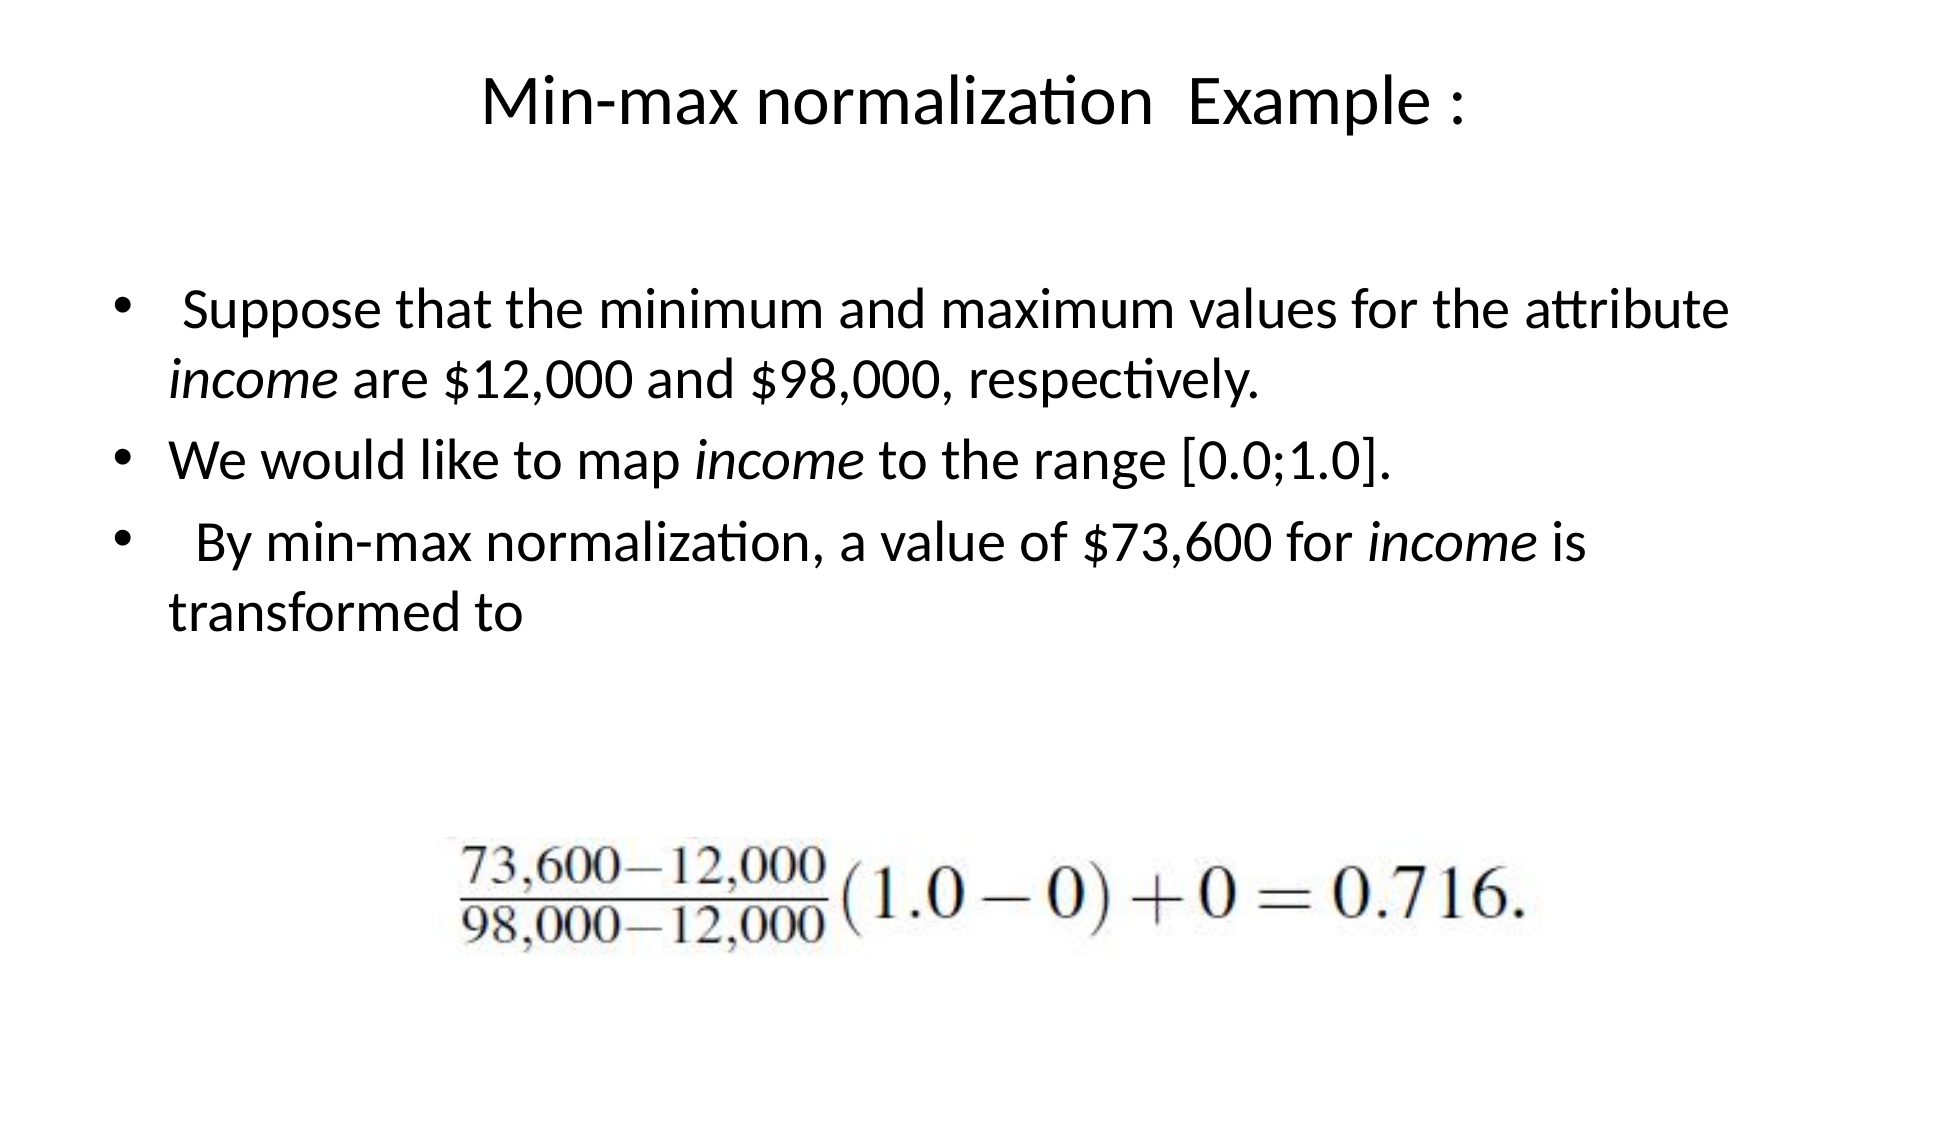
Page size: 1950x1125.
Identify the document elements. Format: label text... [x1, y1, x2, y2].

picture [438, 837, 1609, 988]
title Min-max normalization Example : [97, 45, 1853, 233]
list Suppose that the minimum and maximum values for the attribute income are $12,000 and $98,000, respectively. We would like to map income to the range [0.0;1.0]. By min-max normalization, a value of $73,600 for income is transformed to [97, 262, 1853, 1005]
